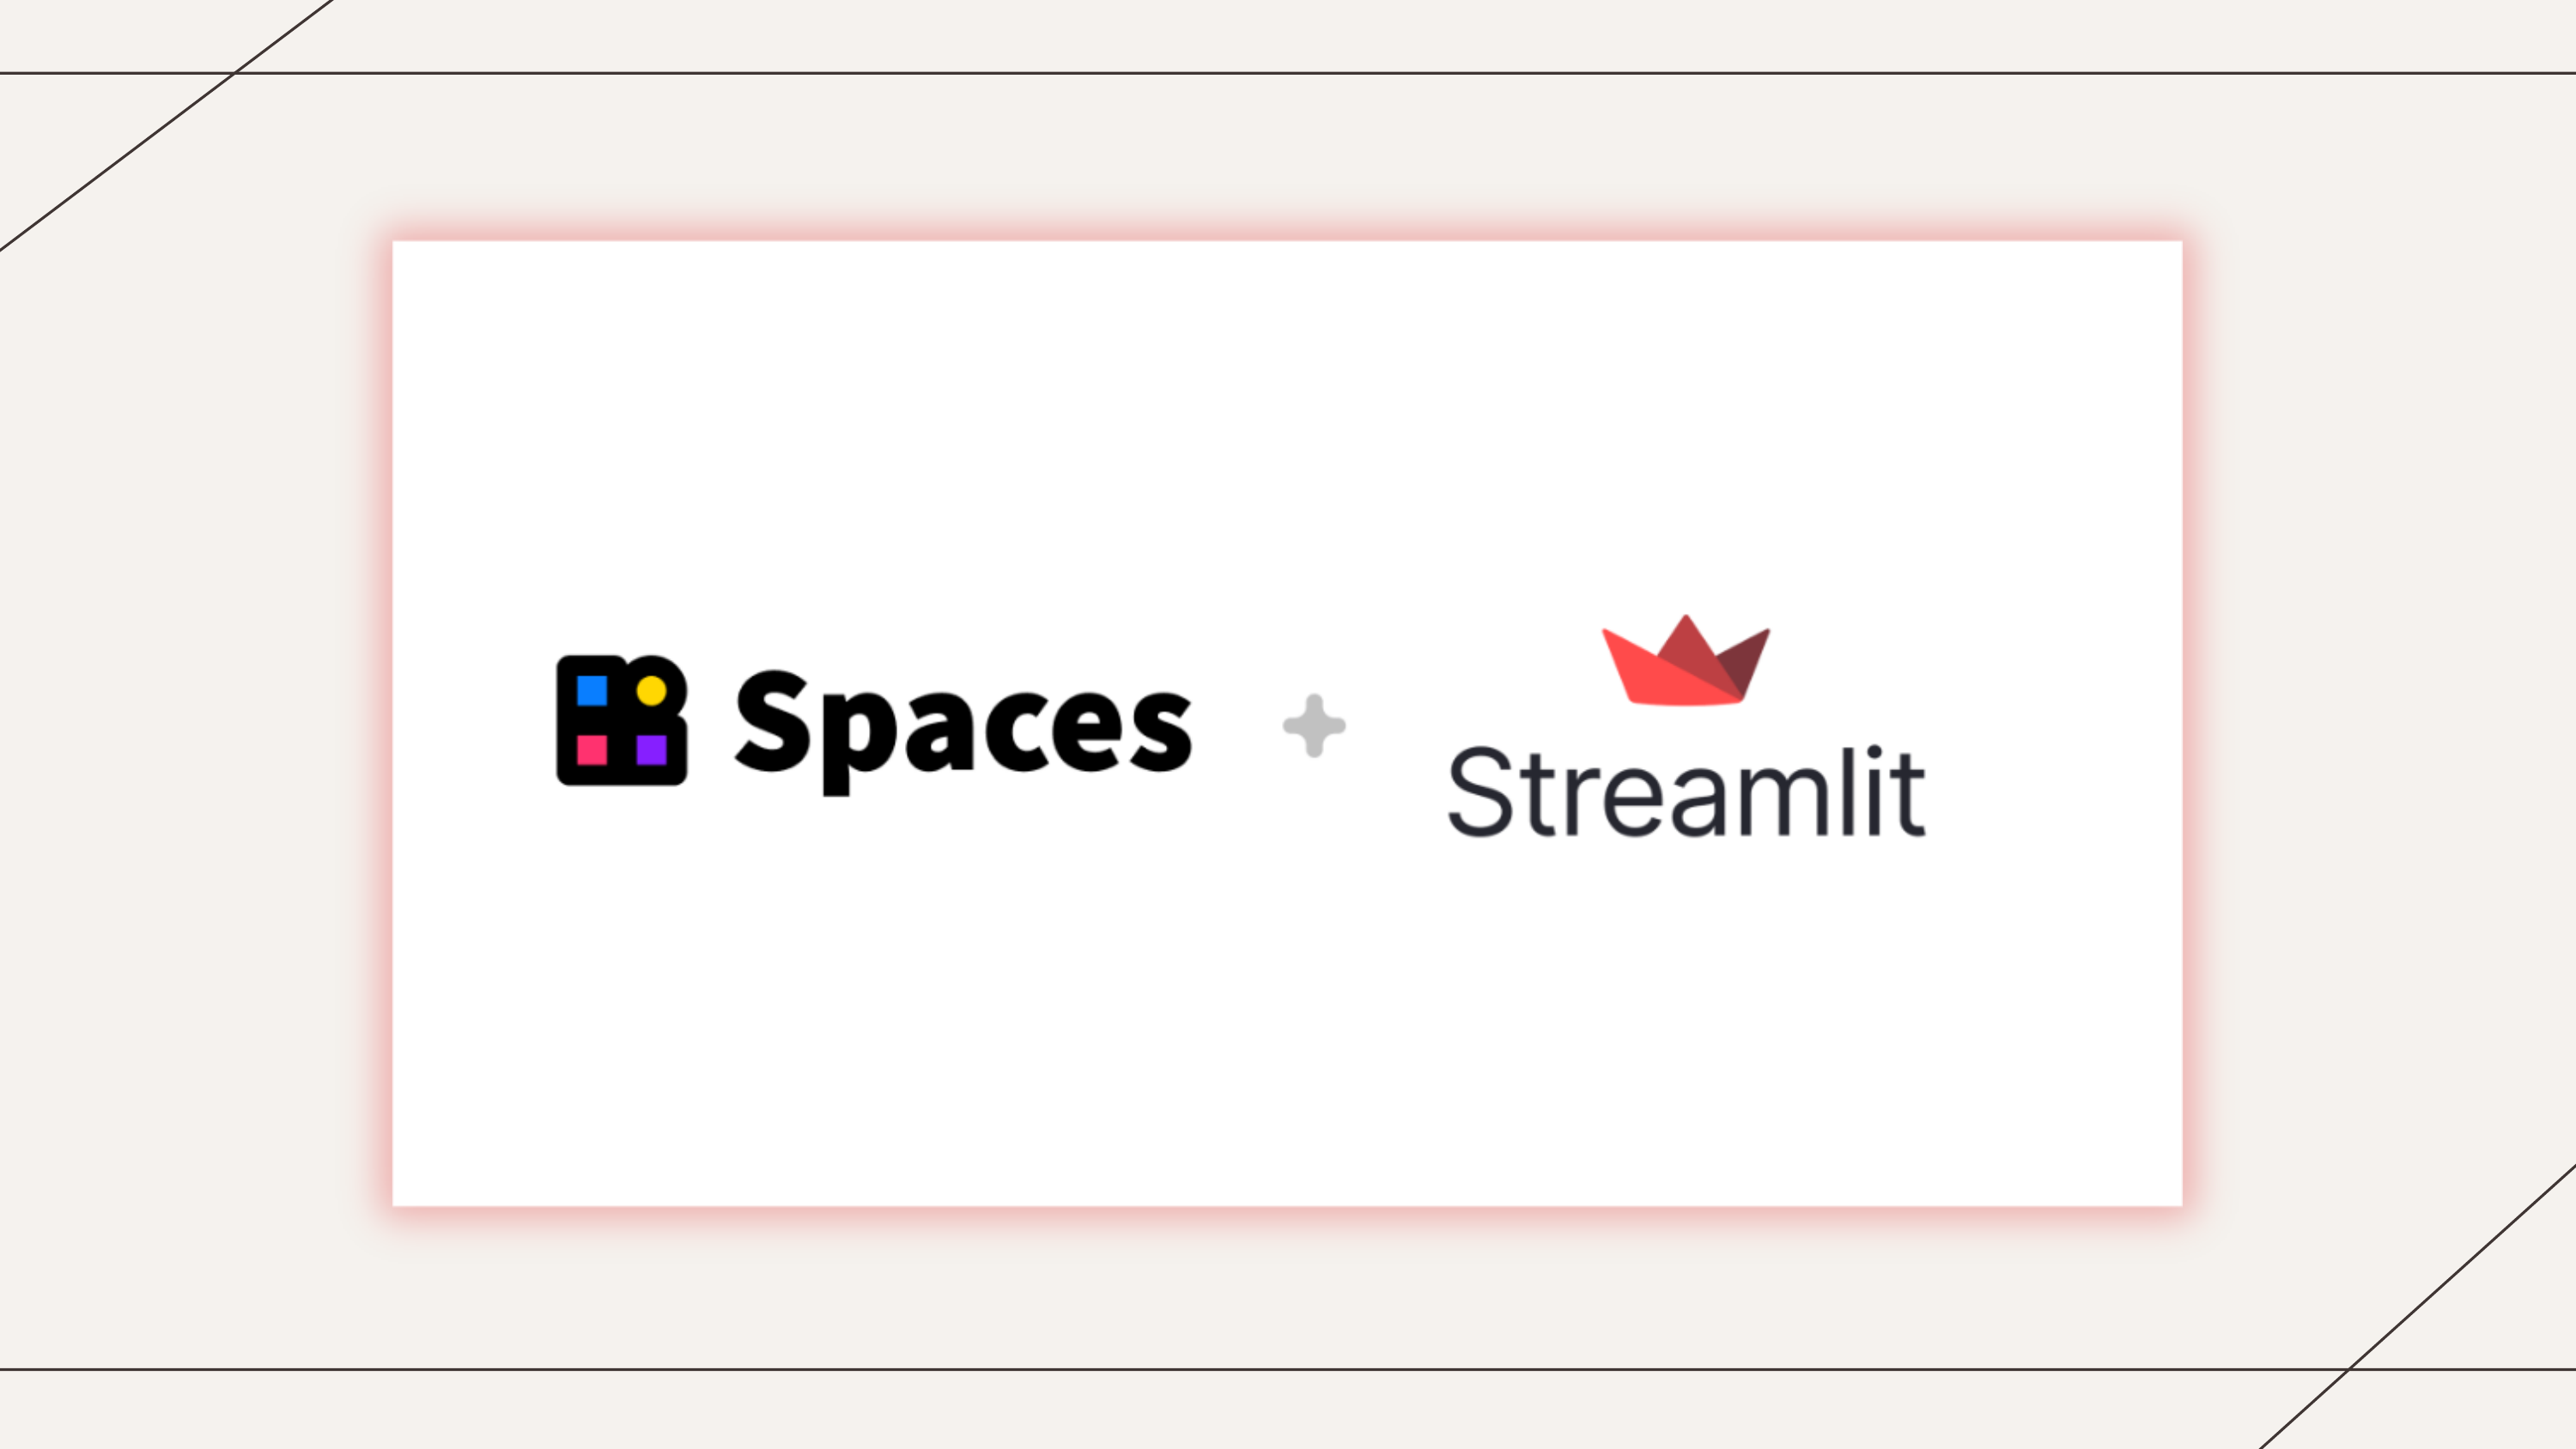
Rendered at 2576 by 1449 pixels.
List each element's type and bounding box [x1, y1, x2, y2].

text_box [264, 172, 2312, 1276]
